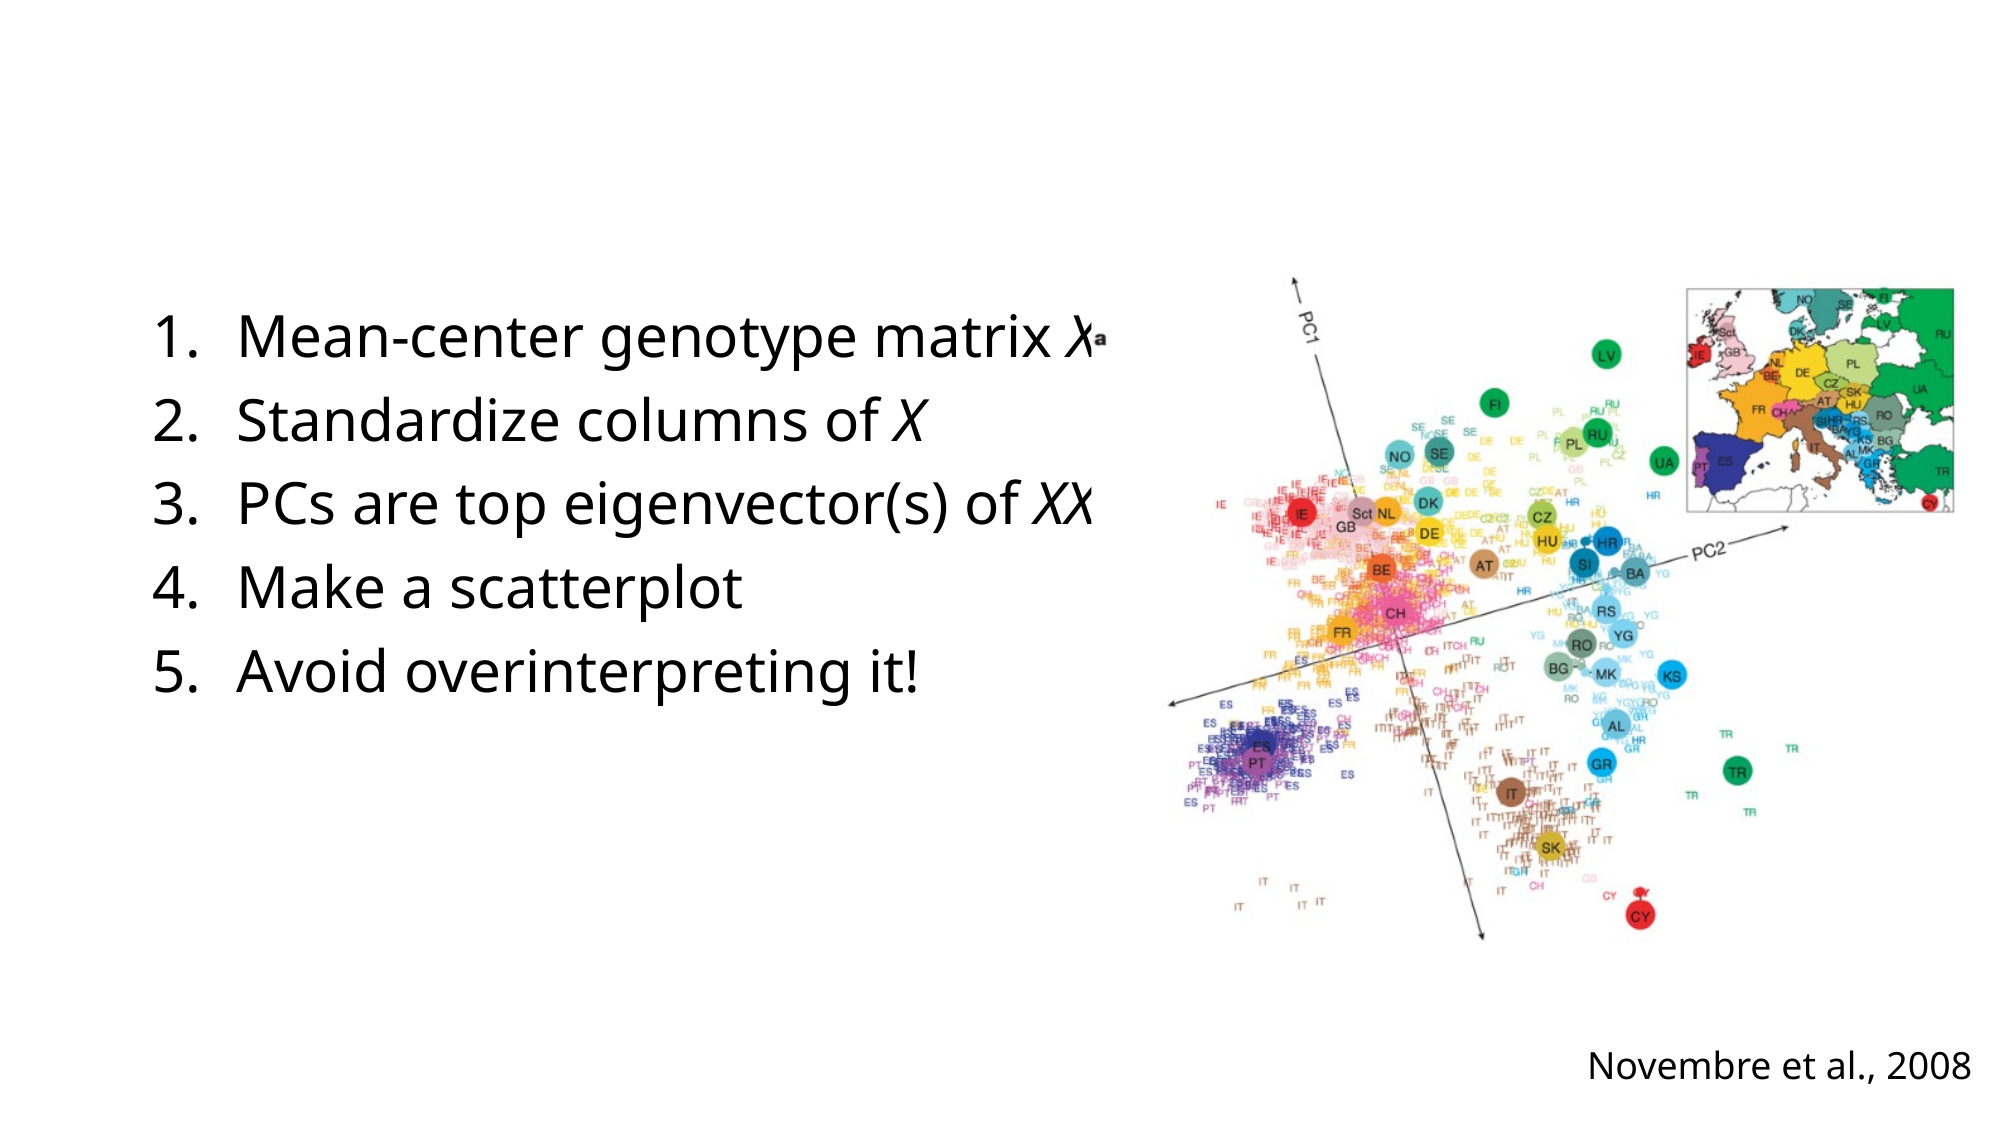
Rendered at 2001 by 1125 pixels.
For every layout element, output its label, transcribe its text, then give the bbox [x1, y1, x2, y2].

picture [1090, 276, 1956, 947]
text_box Novembre et al., 2008 [1572, 1034, 1988, 1095]
list Mean-center genotype matrix X Standardize columns of X PCs are top eigenvector(s) of XX’ Make a scatterplot Avoid overinterpreting it! [137, 299, 1863, 1014]
